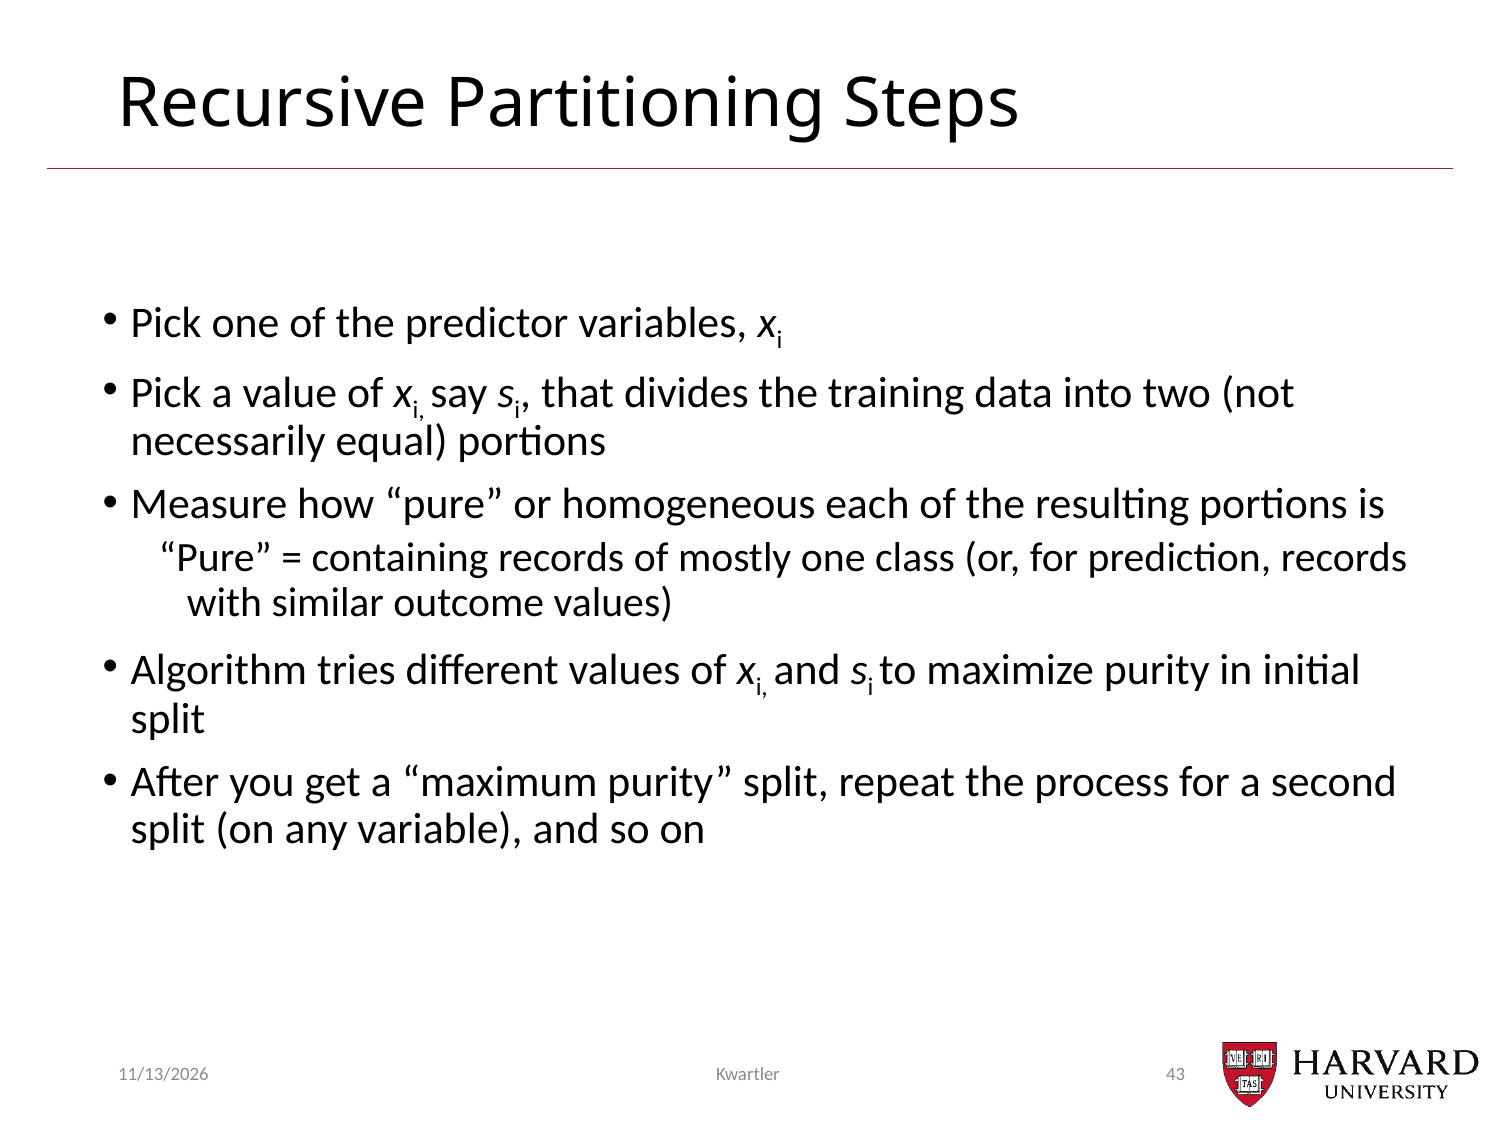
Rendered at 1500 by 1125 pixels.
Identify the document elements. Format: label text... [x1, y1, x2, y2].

picture [1200, 1024, 1500, 1125]
list Pick one of the predictor variables, xi Pick a value of xi, say si, that divides the training data into two (not necessarily equal) portions Measure how “pure” or homogeneous each of the resulting portions is “Pure” = containing records of mostly one class (or, for prediction, records with similar outcome values) Algorithm tries different values of xi, and si to maximize purity in initial split After you get a “maximum purity” split, repeat the process for a second split (on any variable), and so on [87, 287, 1425, 1038]
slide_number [103, 1042, 441, 1103]
title Recursive Partitioning Steps [103, 59, 1397, 157]
slide_number 43 [1059, 1042, 1200, 1103]
footer Kwartler [496, 1042, 1004, 1103]
